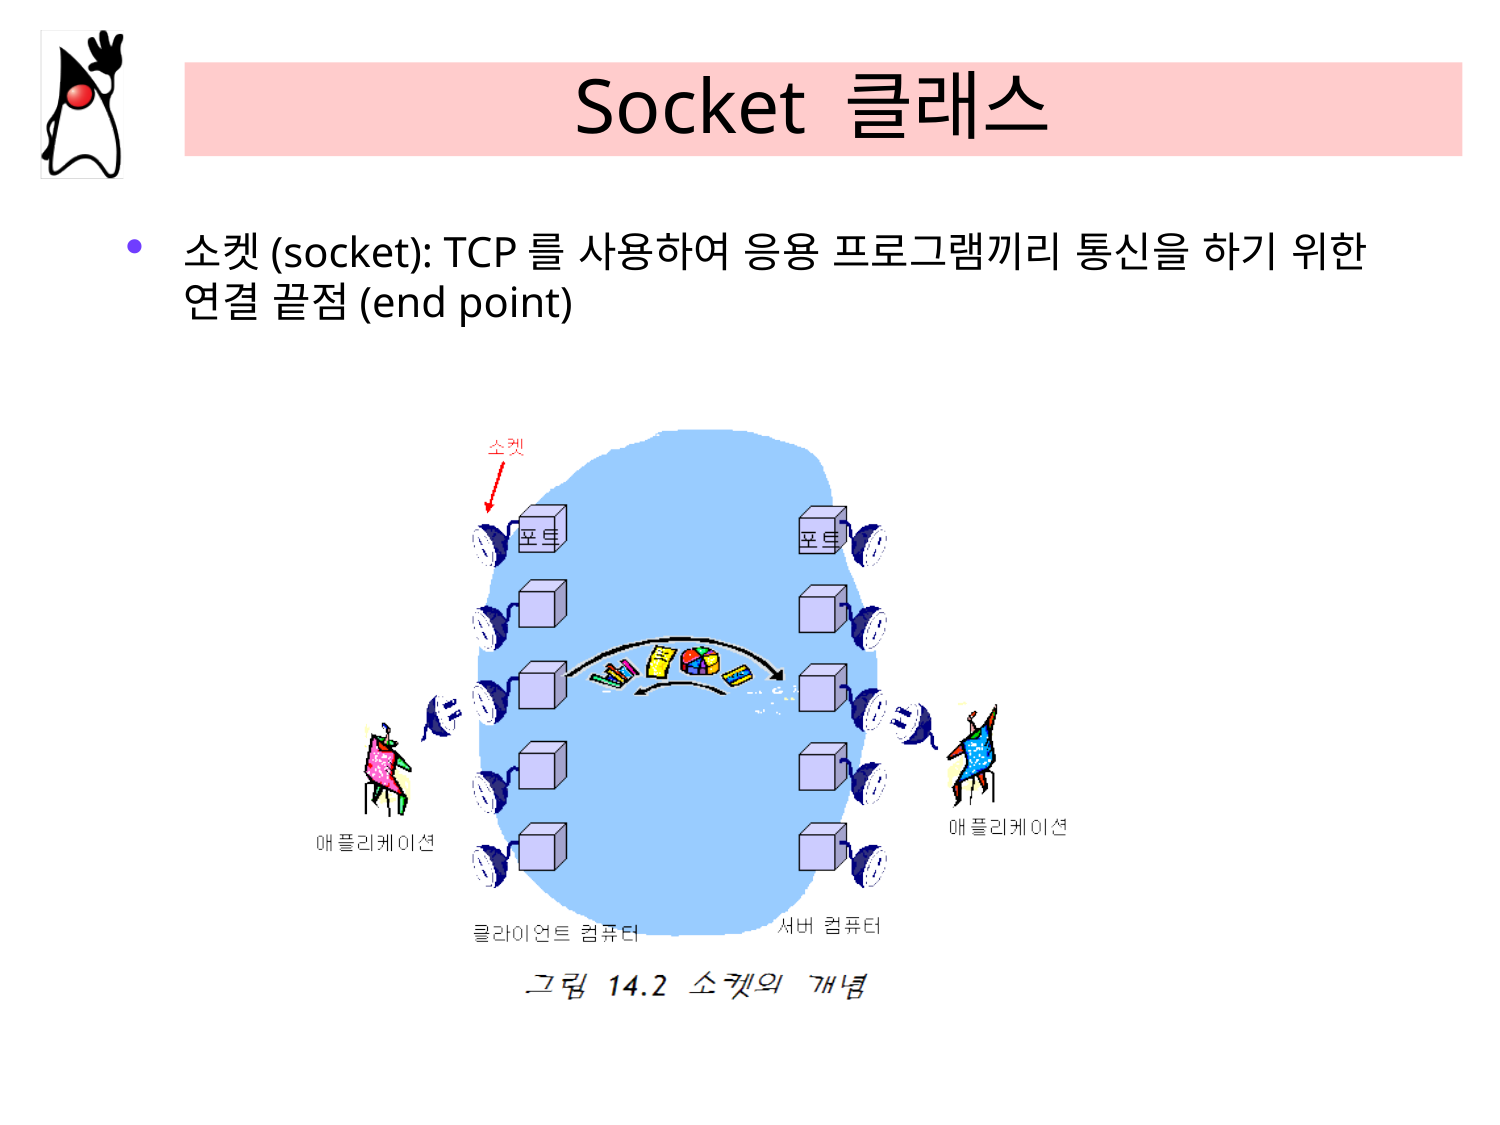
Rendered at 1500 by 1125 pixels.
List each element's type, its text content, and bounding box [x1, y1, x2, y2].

title Socket 클래스 [184, 62, 1463, 157]
picture [39, 30, 124, 179]
picture [291, 369, 1108, 1021]
list 소켓(socket): TCP를 사용하여 응용 프로그램끼리 통신을 하기 위한 연결 끝점(end point) [112, 218, 1460, 901]
